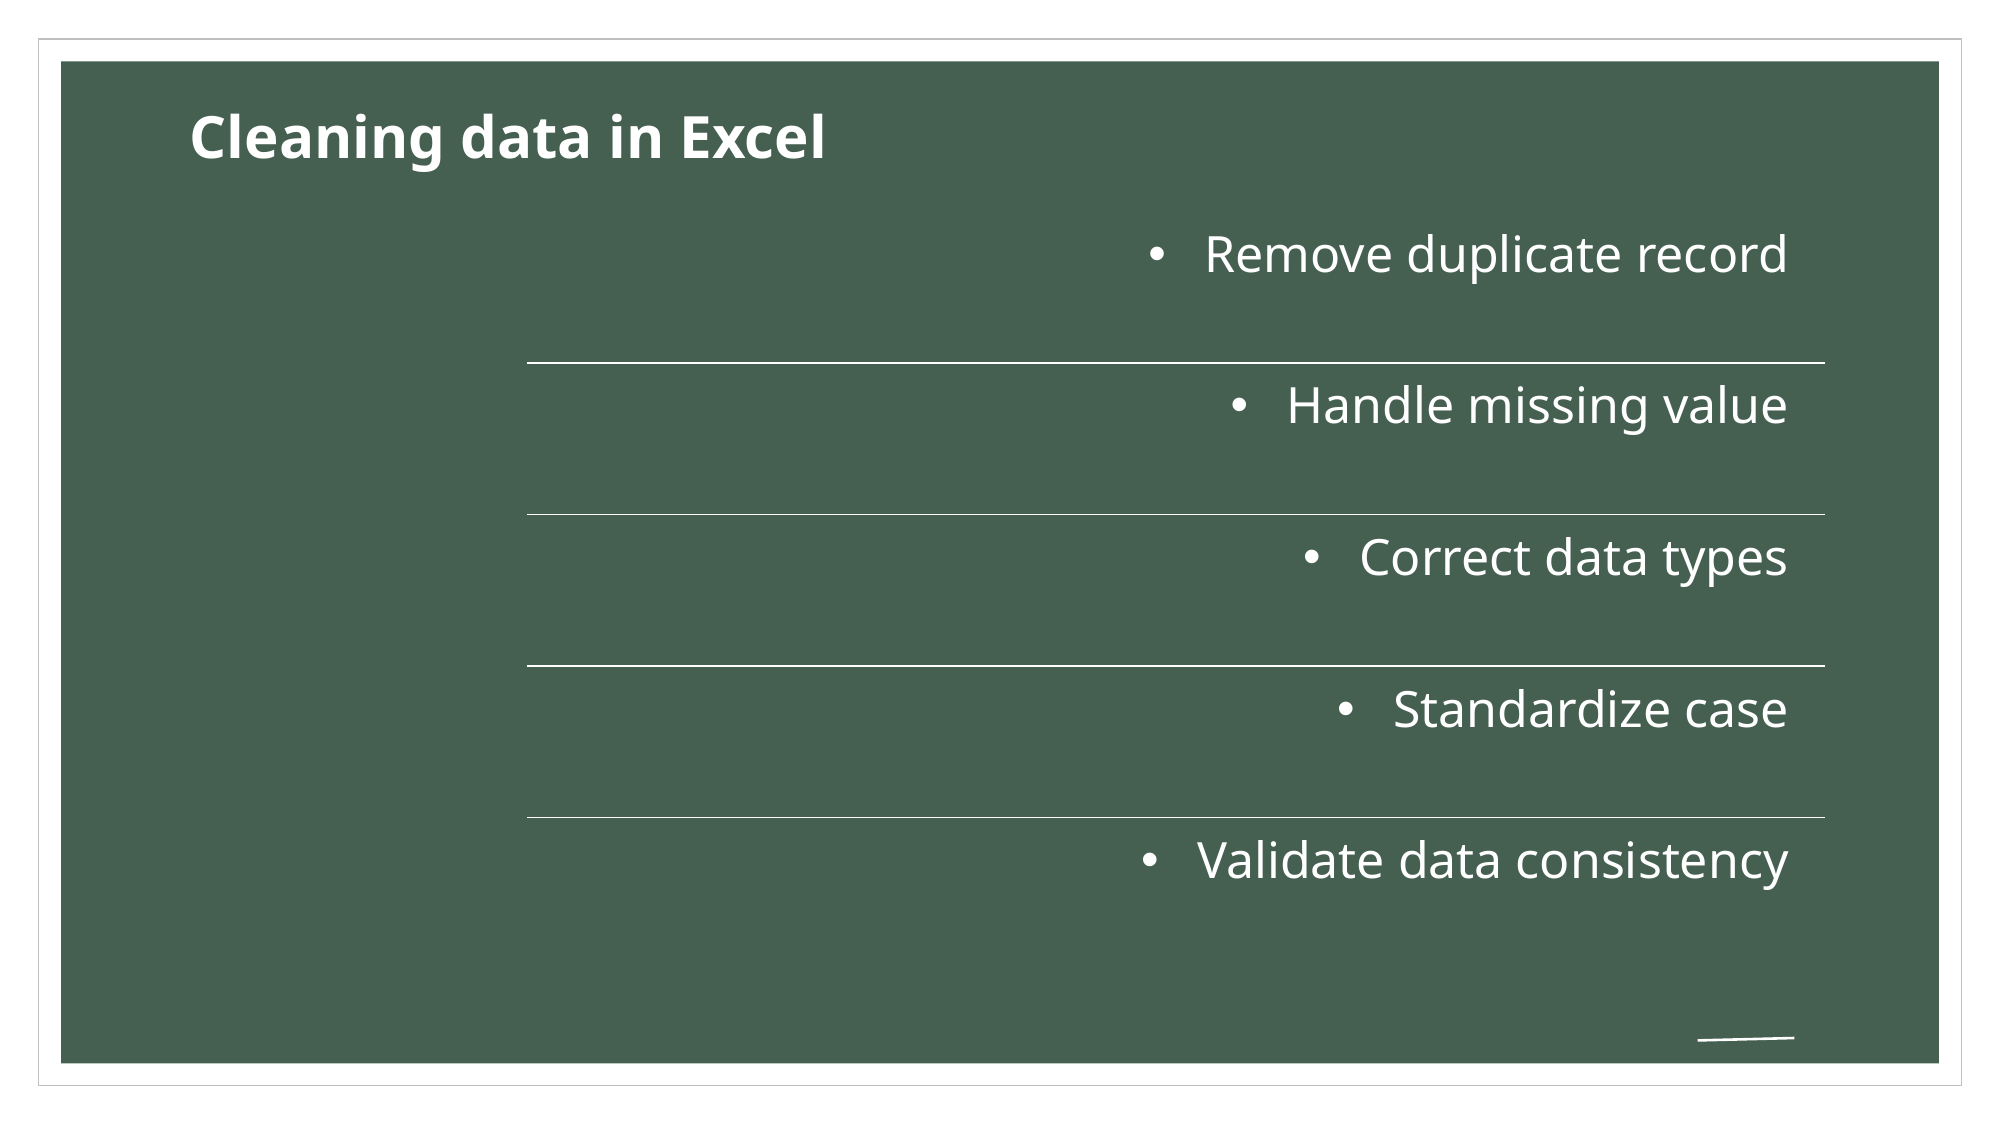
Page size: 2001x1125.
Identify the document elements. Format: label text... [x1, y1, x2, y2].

table_cell Correct data types [527, 515, 1825, 665]
table_header Remove duplicate record [527, 211, 1825, 362]
table_cell Validate data consistency [527, 818, 1825, 969]
table_cell Standardize case [527, 667, 1825, 817]
title Cleaning data in Excel [174, 105, 1335, 175]
table_cell Handle missing value [527, 364, 1825, 514]
